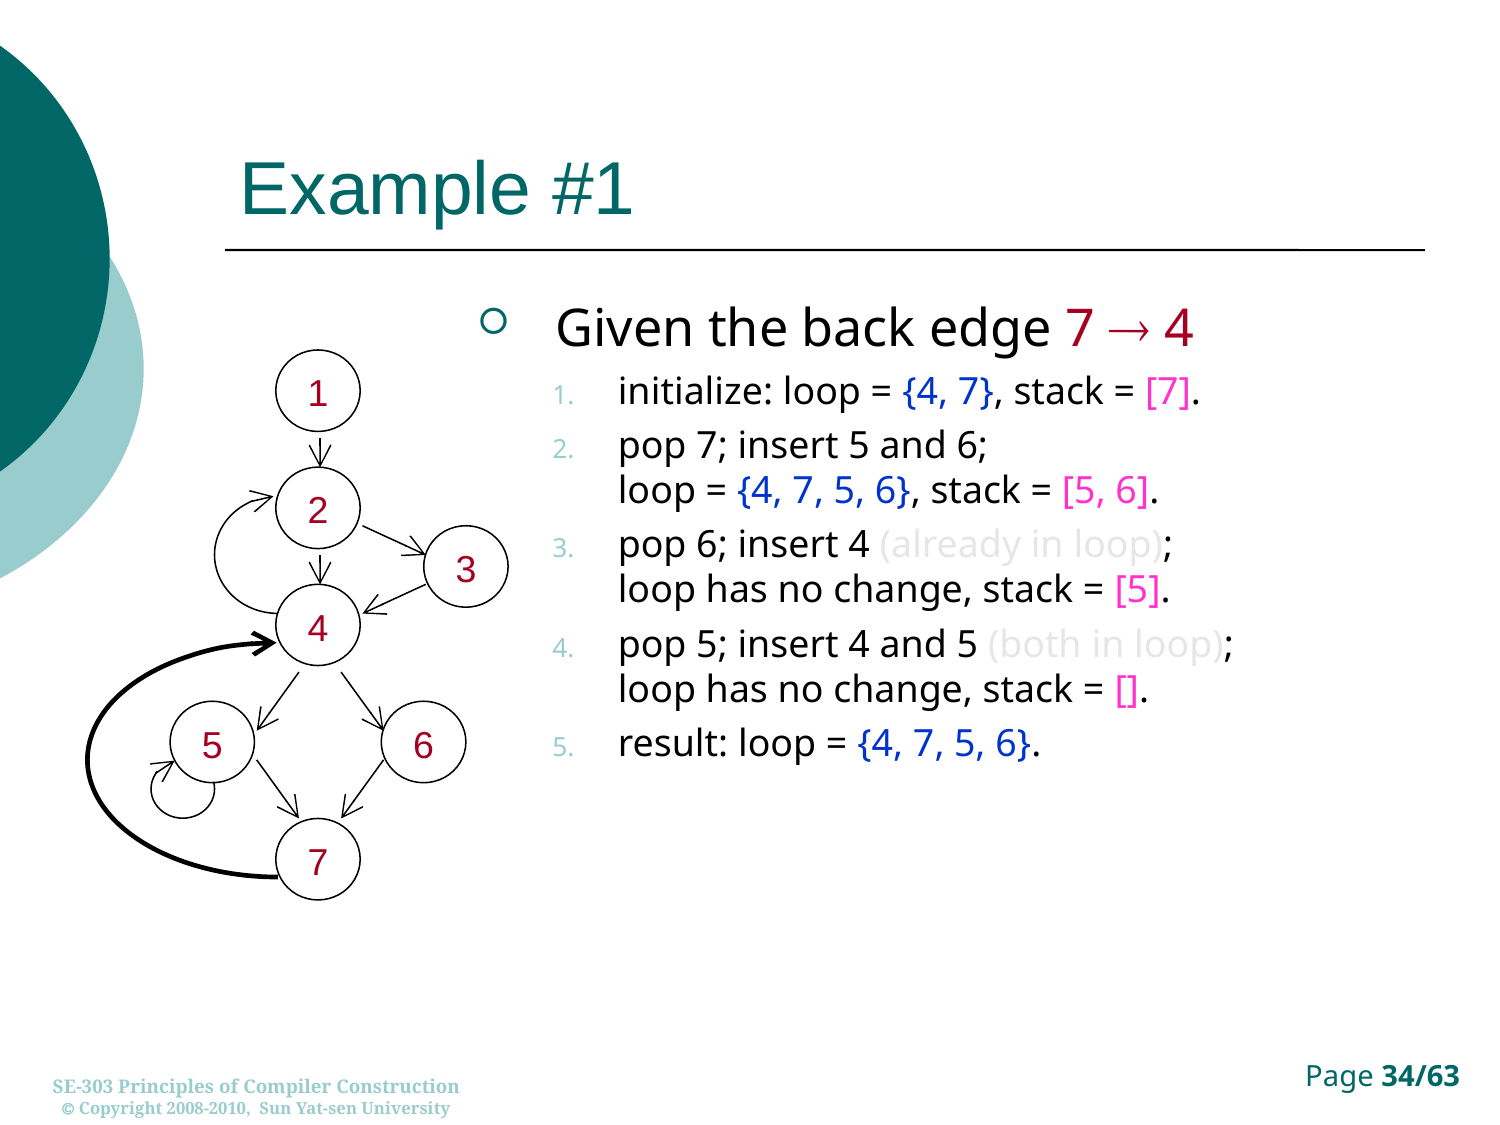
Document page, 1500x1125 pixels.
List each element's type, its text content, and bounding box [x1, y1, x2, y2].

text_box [87, 349, 509, 900]
list Given the back edge 7  4 initialize: loop = {4, 7}, stack = [7]. pop 7; insert 5 and 6; loop = {4, 7, 5, 6}, stack = [5, 6]. pop 6; insert 4 (already in loop); loop has no change, stack = [5]. pop 5; insert 4 and 5 (both in loop); loop has no change, stack = []. result: loop = {4, 7, 5, 6}. [462, 287, 1425, 975]
footer SE-303 Principles of Compiler Construction  Copyright 2008-2010, Sun Yat-sen University [0, 1049, 513, 1125]
title Example #1 [224, 49, 1425, 238]
